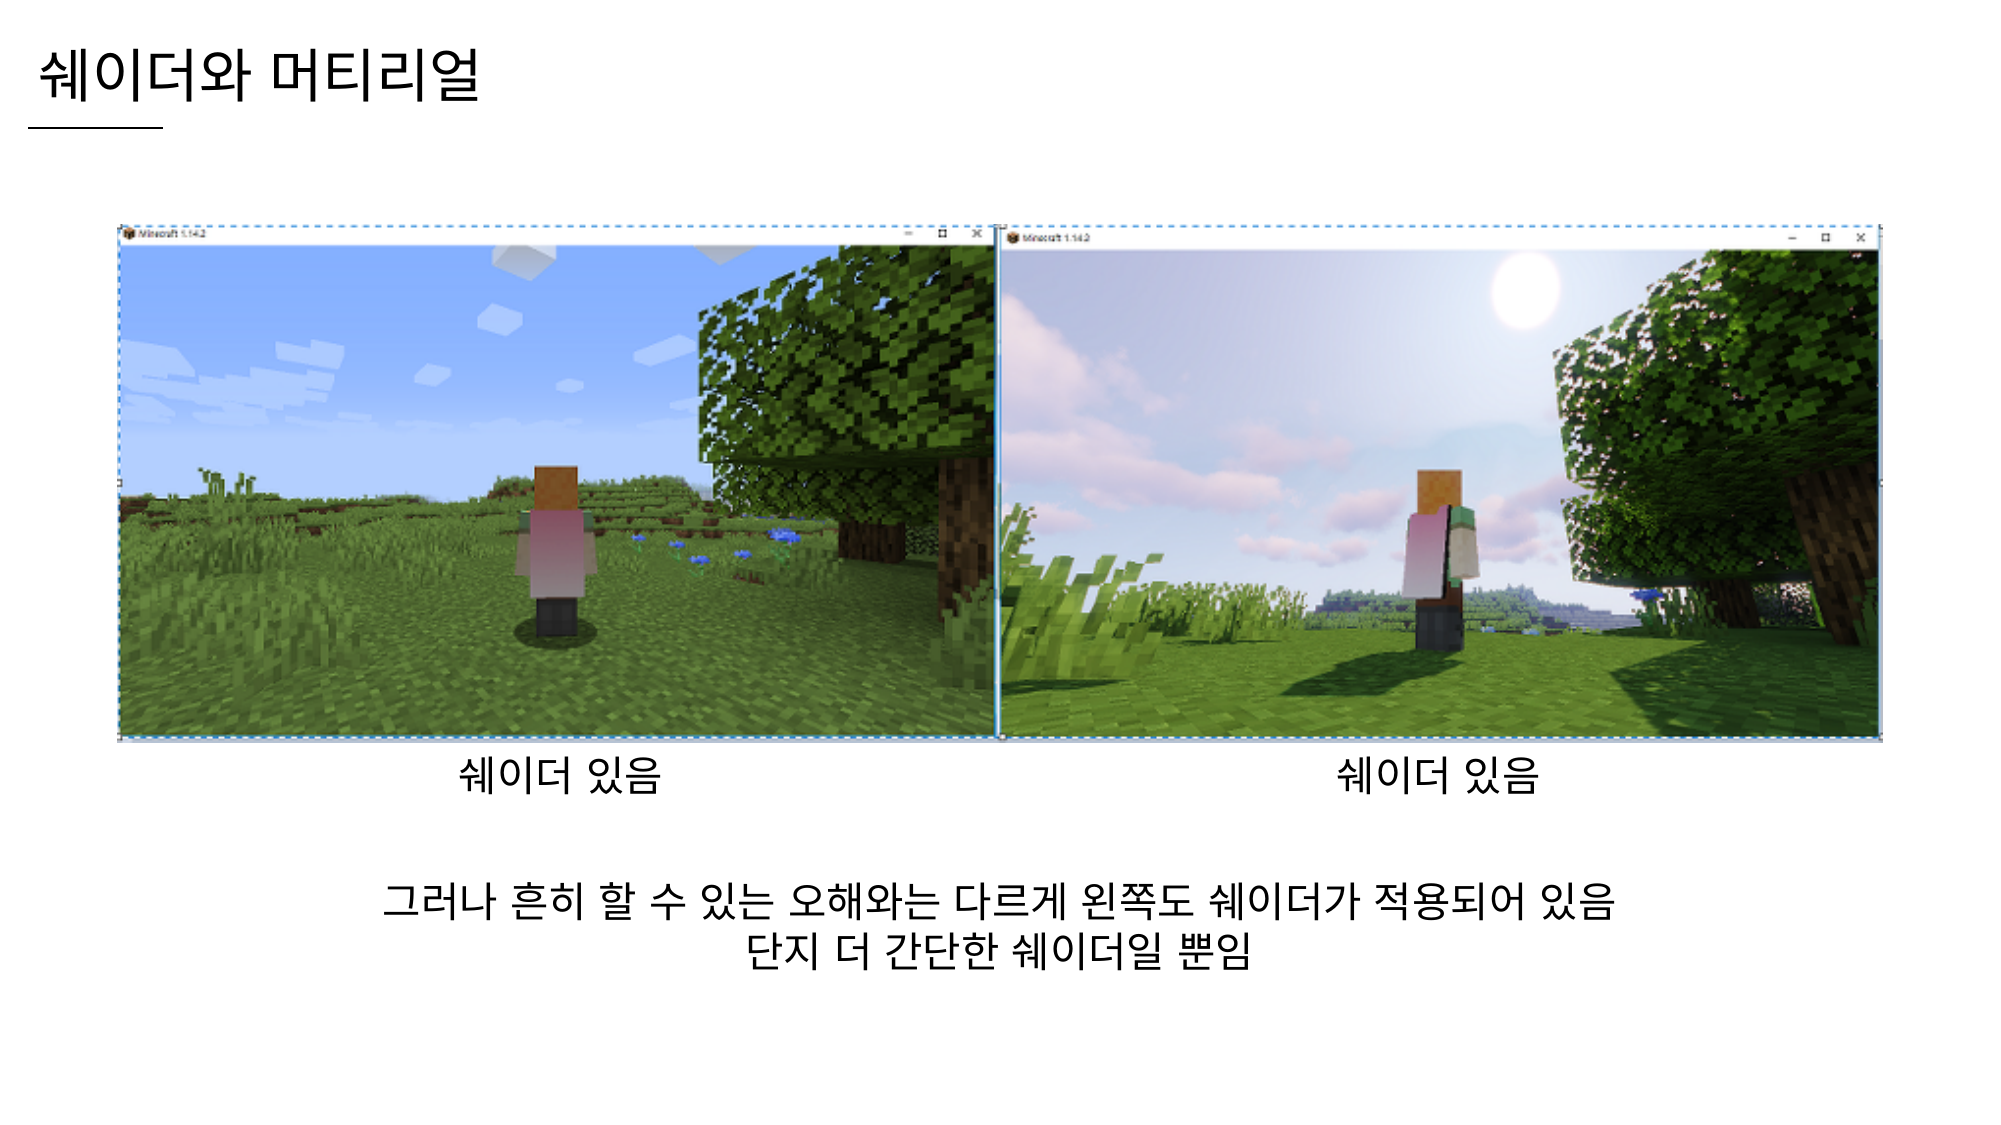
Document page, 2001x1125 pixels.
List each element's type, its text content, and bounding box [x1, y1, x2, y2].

picture [117, 224, 1883, 743]
text_box 쉐이더와 머티리얼 [24, 31, 498, 117]
text_box 그러나 흔히 할 수 있는 오해와는 다르게 왼쪽도 쉐이더가 적용되어 있음 단지 더 간단한 쉐이더일 뿐임 [368, 868, 1632, 984]
text_box 쉐이더 있음 [1321, 743, 1556, 807]
text_box 쉐이더 있음 [444, 743, 679, 808]
